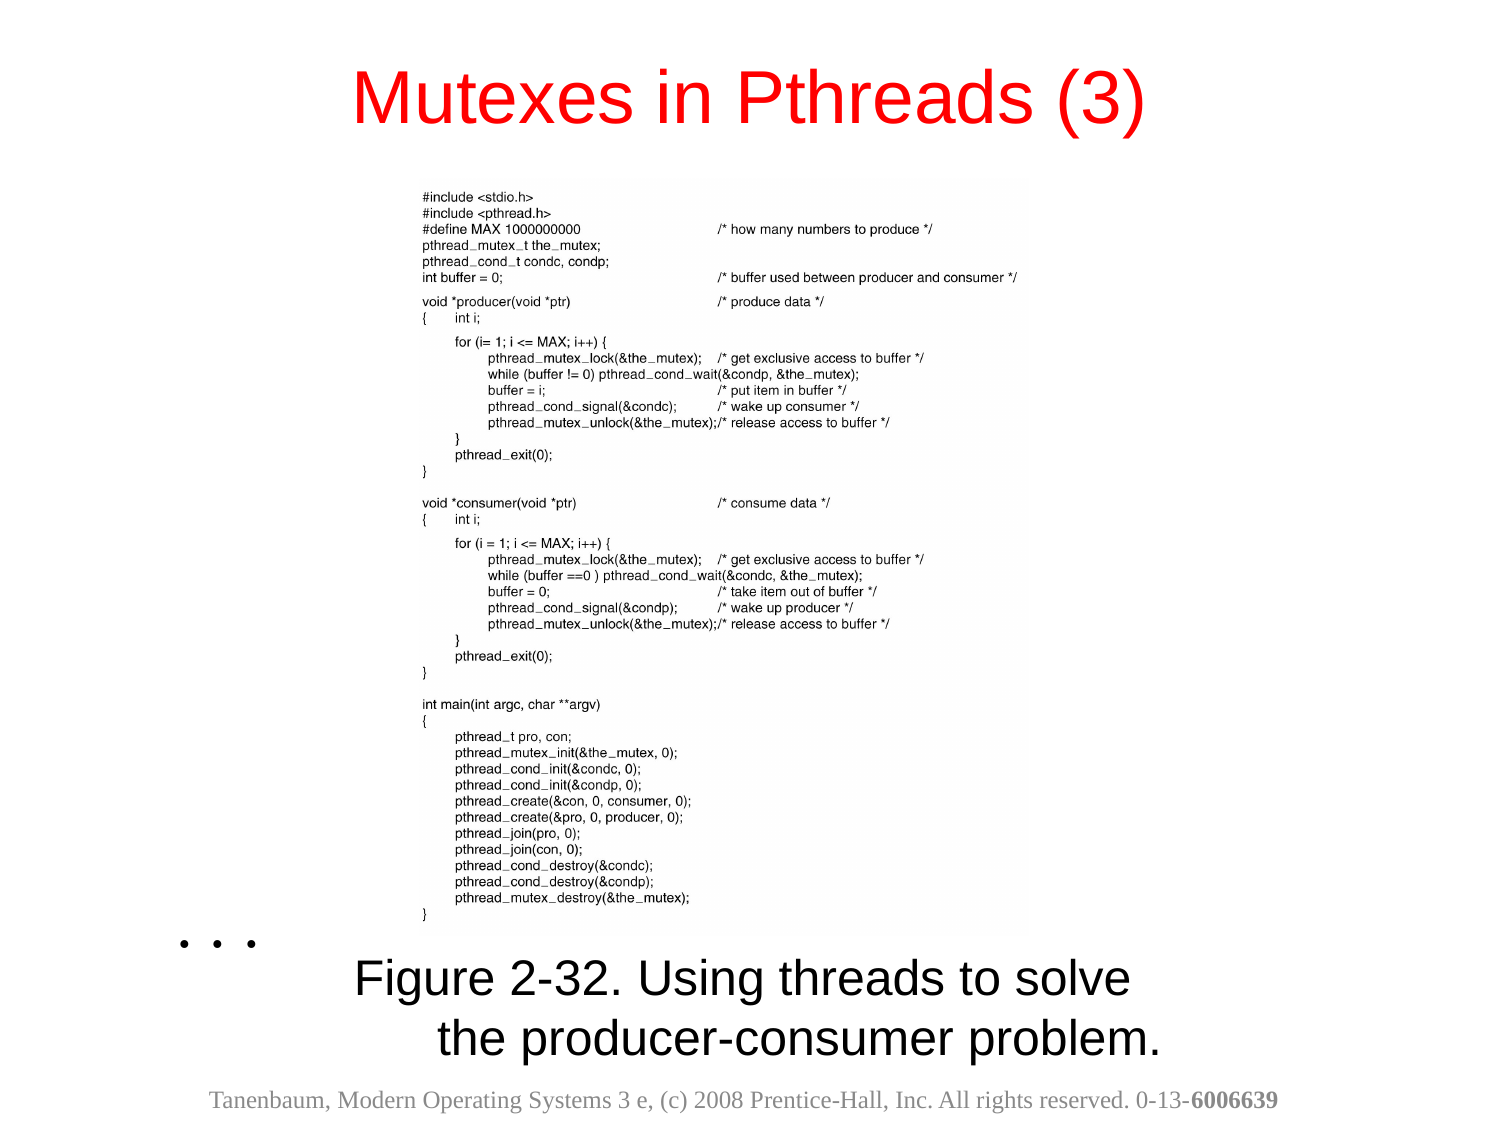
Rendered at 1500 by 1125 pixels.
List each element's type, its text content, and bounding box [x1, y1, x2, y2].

text_box . . . [132, 873, 305, 969]
picture [419, 178, 1030, 937]
text_box Figure 2-32. Using threads to solve the producer-consumer problem. [0, 937, 1500, 1075]
text_box Tanenbaum, Modern Operating Systems 3 e, (c) 2008 Prentice-Hall, Inc. All rights reserved. 0-13-6006639 [29, 1077, 1459, 1120]
text_box Mutexes in Pthreads (3) [0, 0, 1500, 188]
